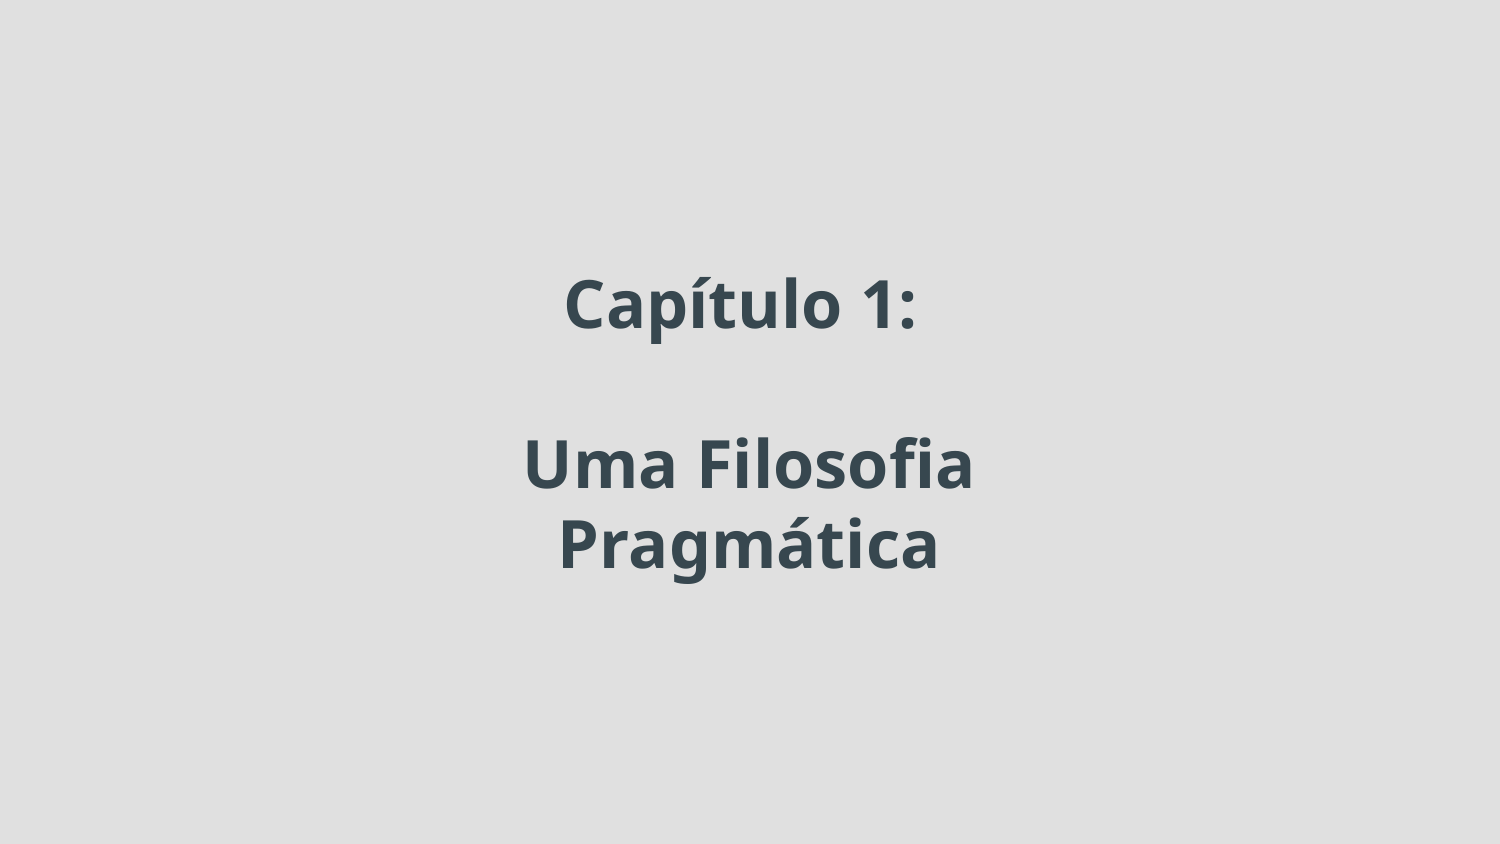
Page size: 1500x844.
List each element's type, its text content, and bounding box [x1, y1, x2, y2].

title Capítulo 1: Uma Filosofia Pragmática [472, 310, 1027, 533]
